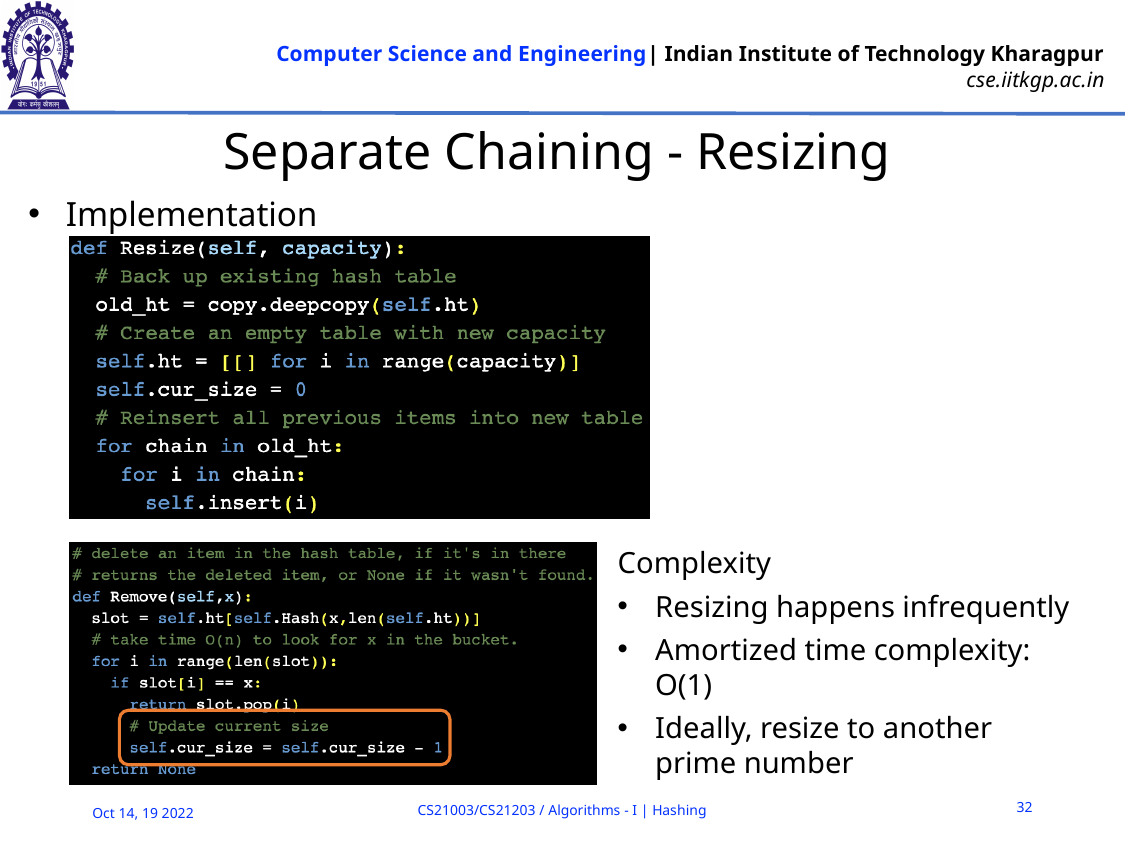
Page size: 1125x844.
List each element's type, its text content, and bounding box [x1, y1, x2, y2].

picture [69, 236, 650, 519]
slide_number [77, 798, 274, 844]
title Separate Chaining - Resizing [35, 78, 1078, 190]
footer CS21003/CS21203 / Algorithms - I | Hashing [185, 787, 940, 833]
picture [1, 1, 74, 110]
text_box Complexity Resizing happens infrequently Amortized time complexity: O(1) Ideally, resize to another prime number [602, 537, 1089, 791]
picture [69, 542, 597, 785]
slide_number 32 [992, 791, 1048, 831]
text_box Implementation [13, 190, 1099, 786]
